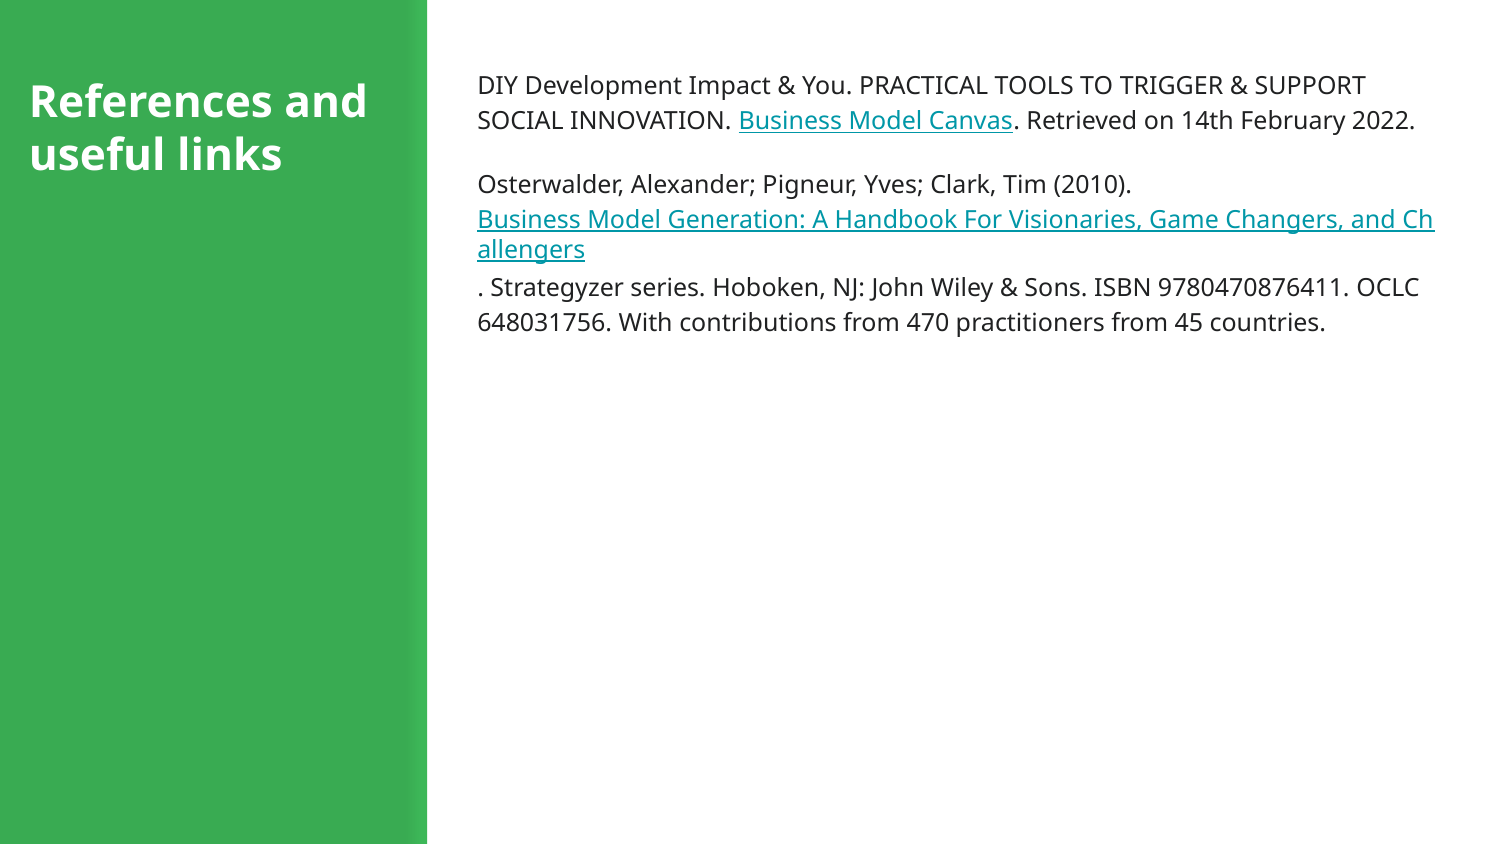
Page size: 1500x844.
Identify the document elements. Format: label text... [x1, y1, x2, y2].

picture [0, 0, 428, 844]
list DIY Development Impact & You. PRACTICAL TOOLS TO TRIGGER & SUPPORT SOCIAL INNOVATION. Business Model Canvas. Retrieved on 14th February 2022. Osterwalder, Alexander; Pigneur, Yves; Clark, Tim (2010). Business Model Generation: A Handbook For Visionaries, Game Changers, and Challengers. Strategyzer series. Hoboken, NJ: John Wiley & Sons. ISBN 9780470876411. OCLC 648031756. With contributions from 470 practitioners from 45 countries. [462, 50, 1459, 751]
